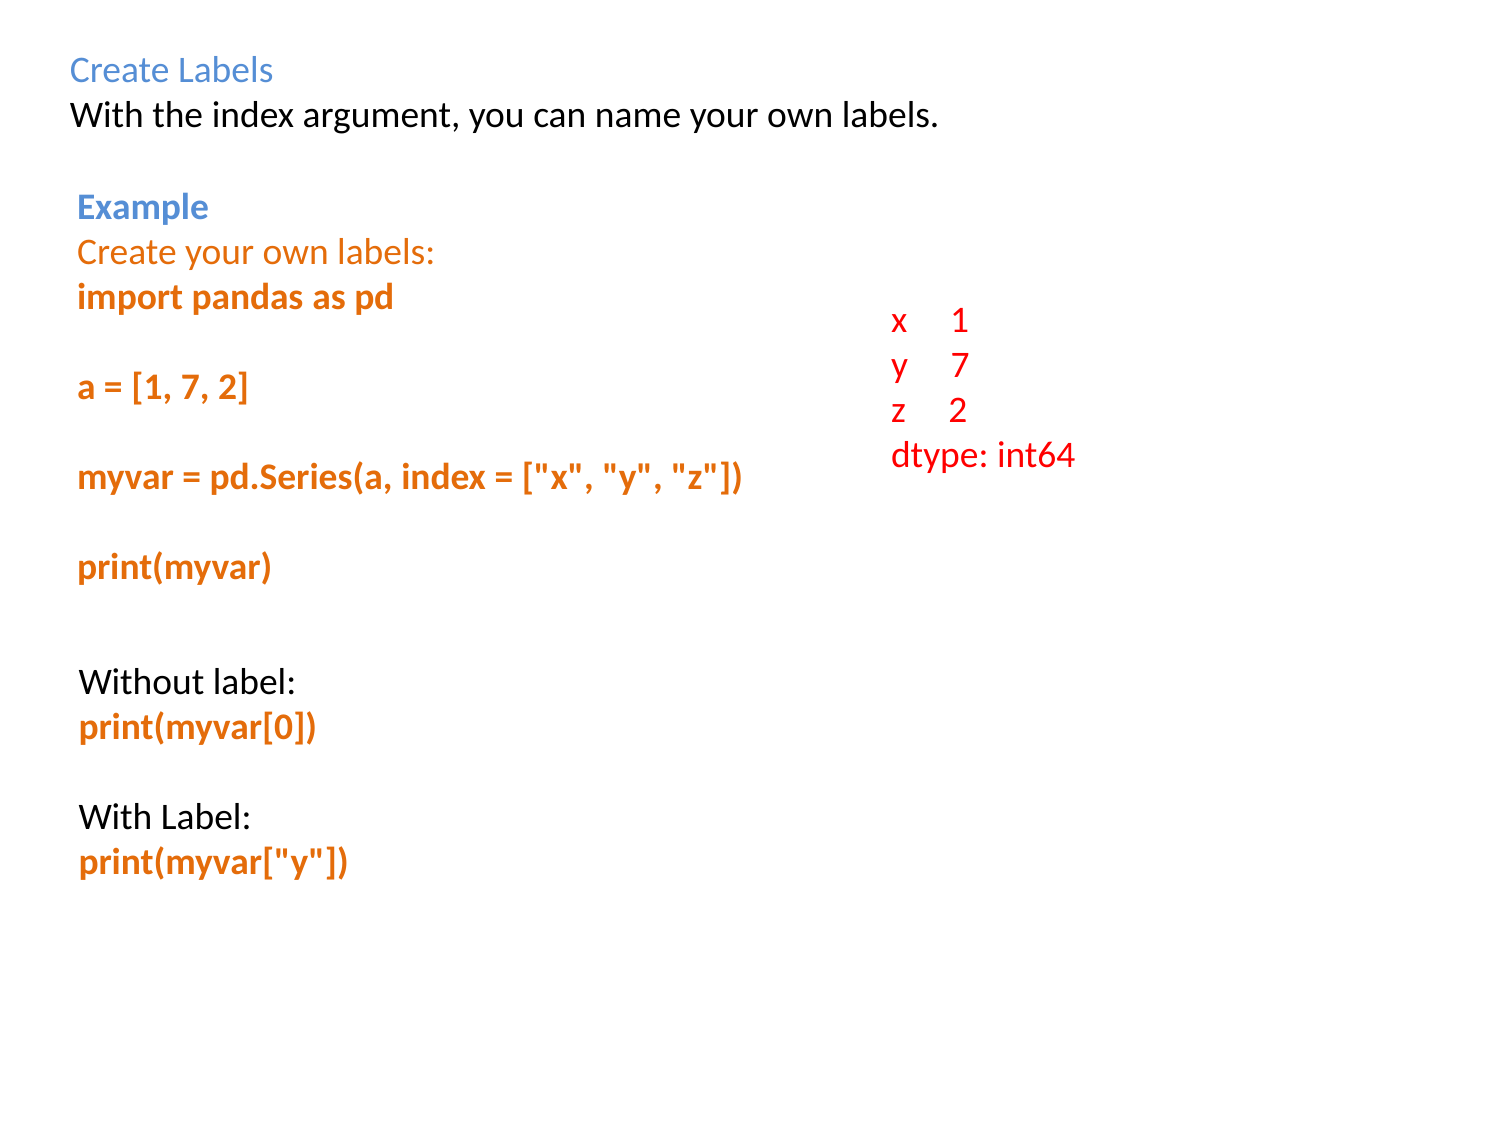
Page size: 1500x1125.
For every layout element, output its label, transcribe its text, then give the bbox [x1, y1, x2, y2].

text_box Example Create your own labels: import pandas as pd a = [1, 7, 2] myvar = pd.Series(a, index = ["x", "y", "z"]) print(myvar) [62, 174, 813, 595]
text_box Without label: print(myvar[0]) With Label: print(myvar["y"]) [63, 649, 365, 935]
text_box Create Labels With the index argument, you can name your own labels. [55, 37, 956, 143]
text_box x 1 y 7 z 2 dtype: int64 [876, 287, 1091, 483]
